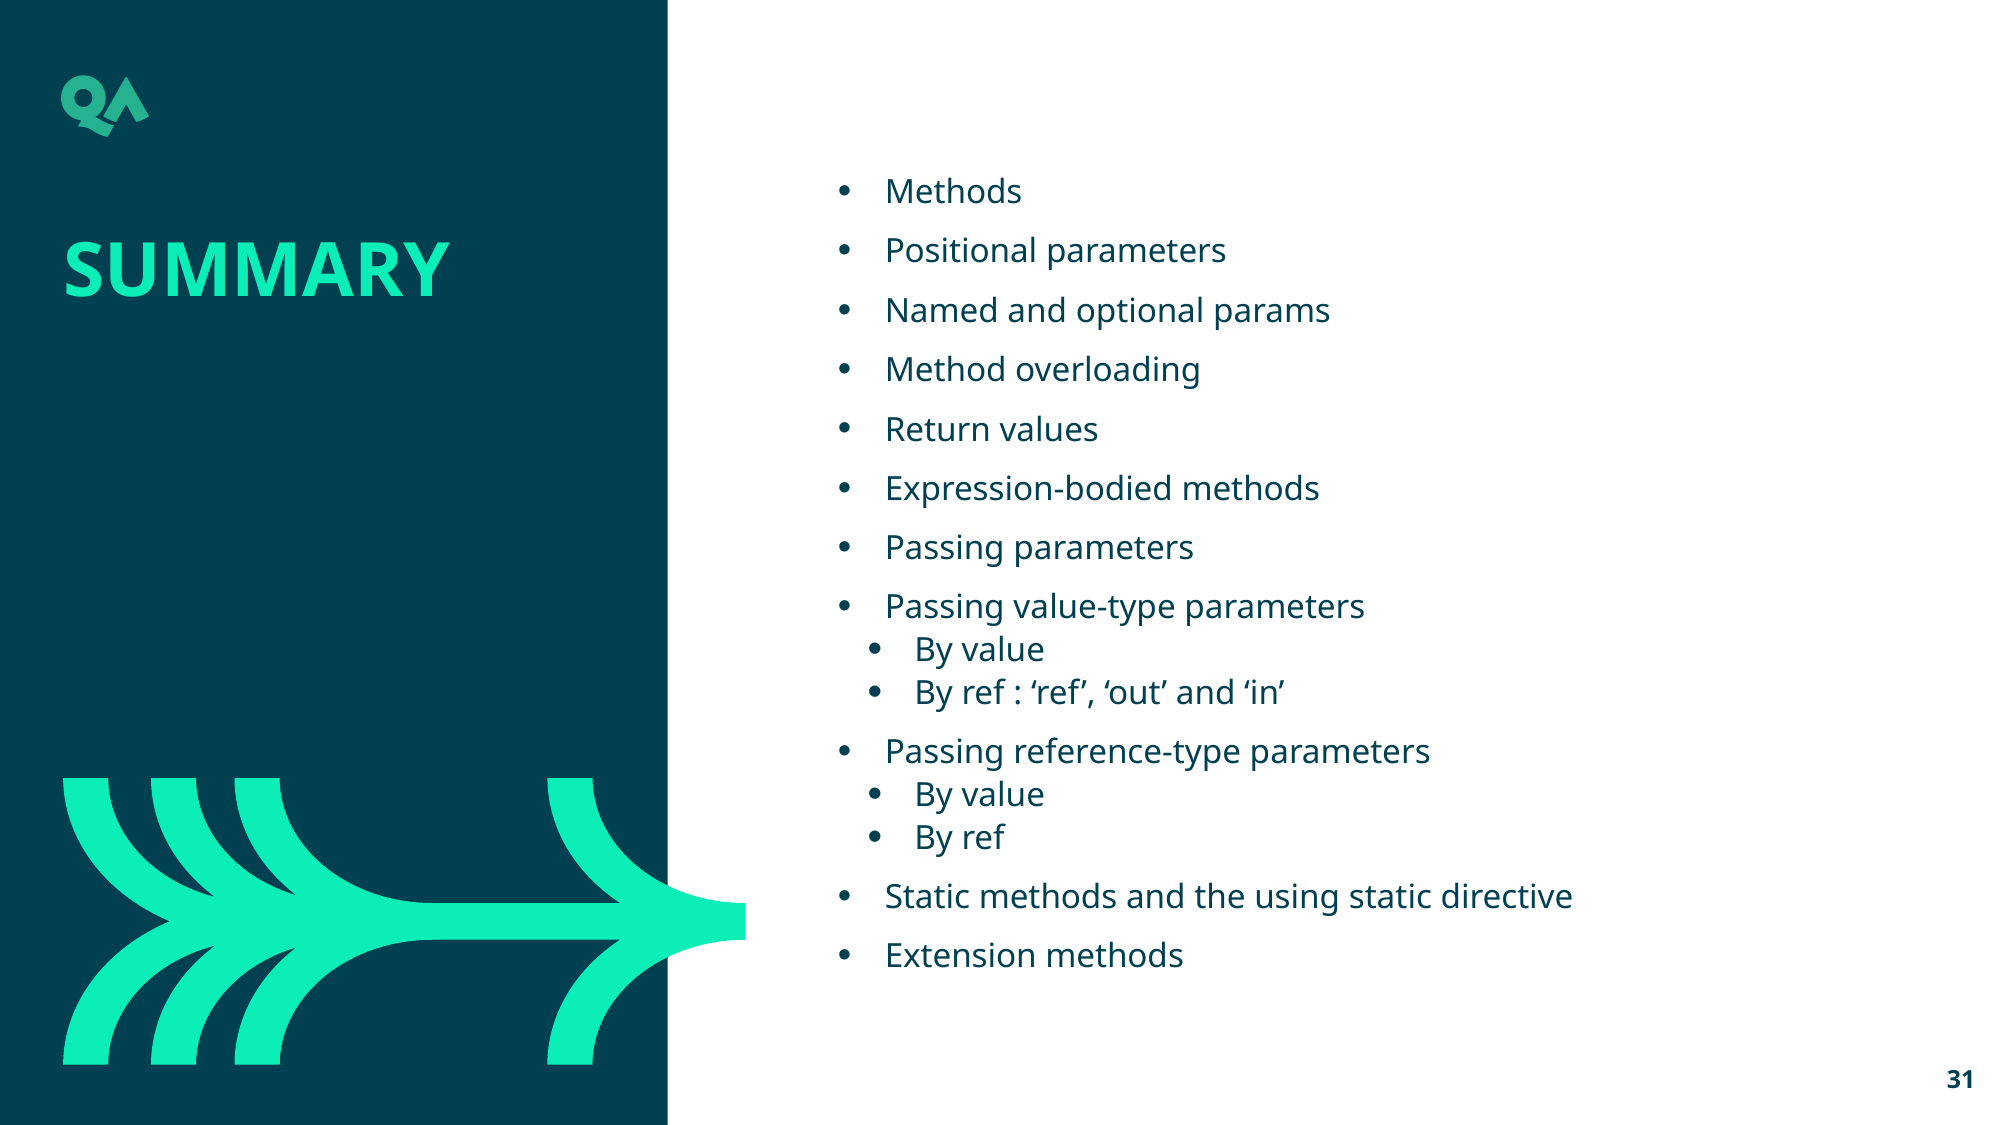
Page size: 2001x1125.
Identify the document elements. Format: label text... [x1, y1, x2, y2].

list Summary [63, 221, 628, 673]
list Methods Positional parameters Named and optional params Method overloading Return values Expression-bodied methods Passing parameters Passing value-type parameters By value By ref : ‘ref’, ‘out’ and ‘in’ Passing reference-type parameters By value By ref Static methods and the using static directive Extension methods [837, 164, 1949, 1110]
slide_number 31 [1949, 1068, 1976, 1098]
